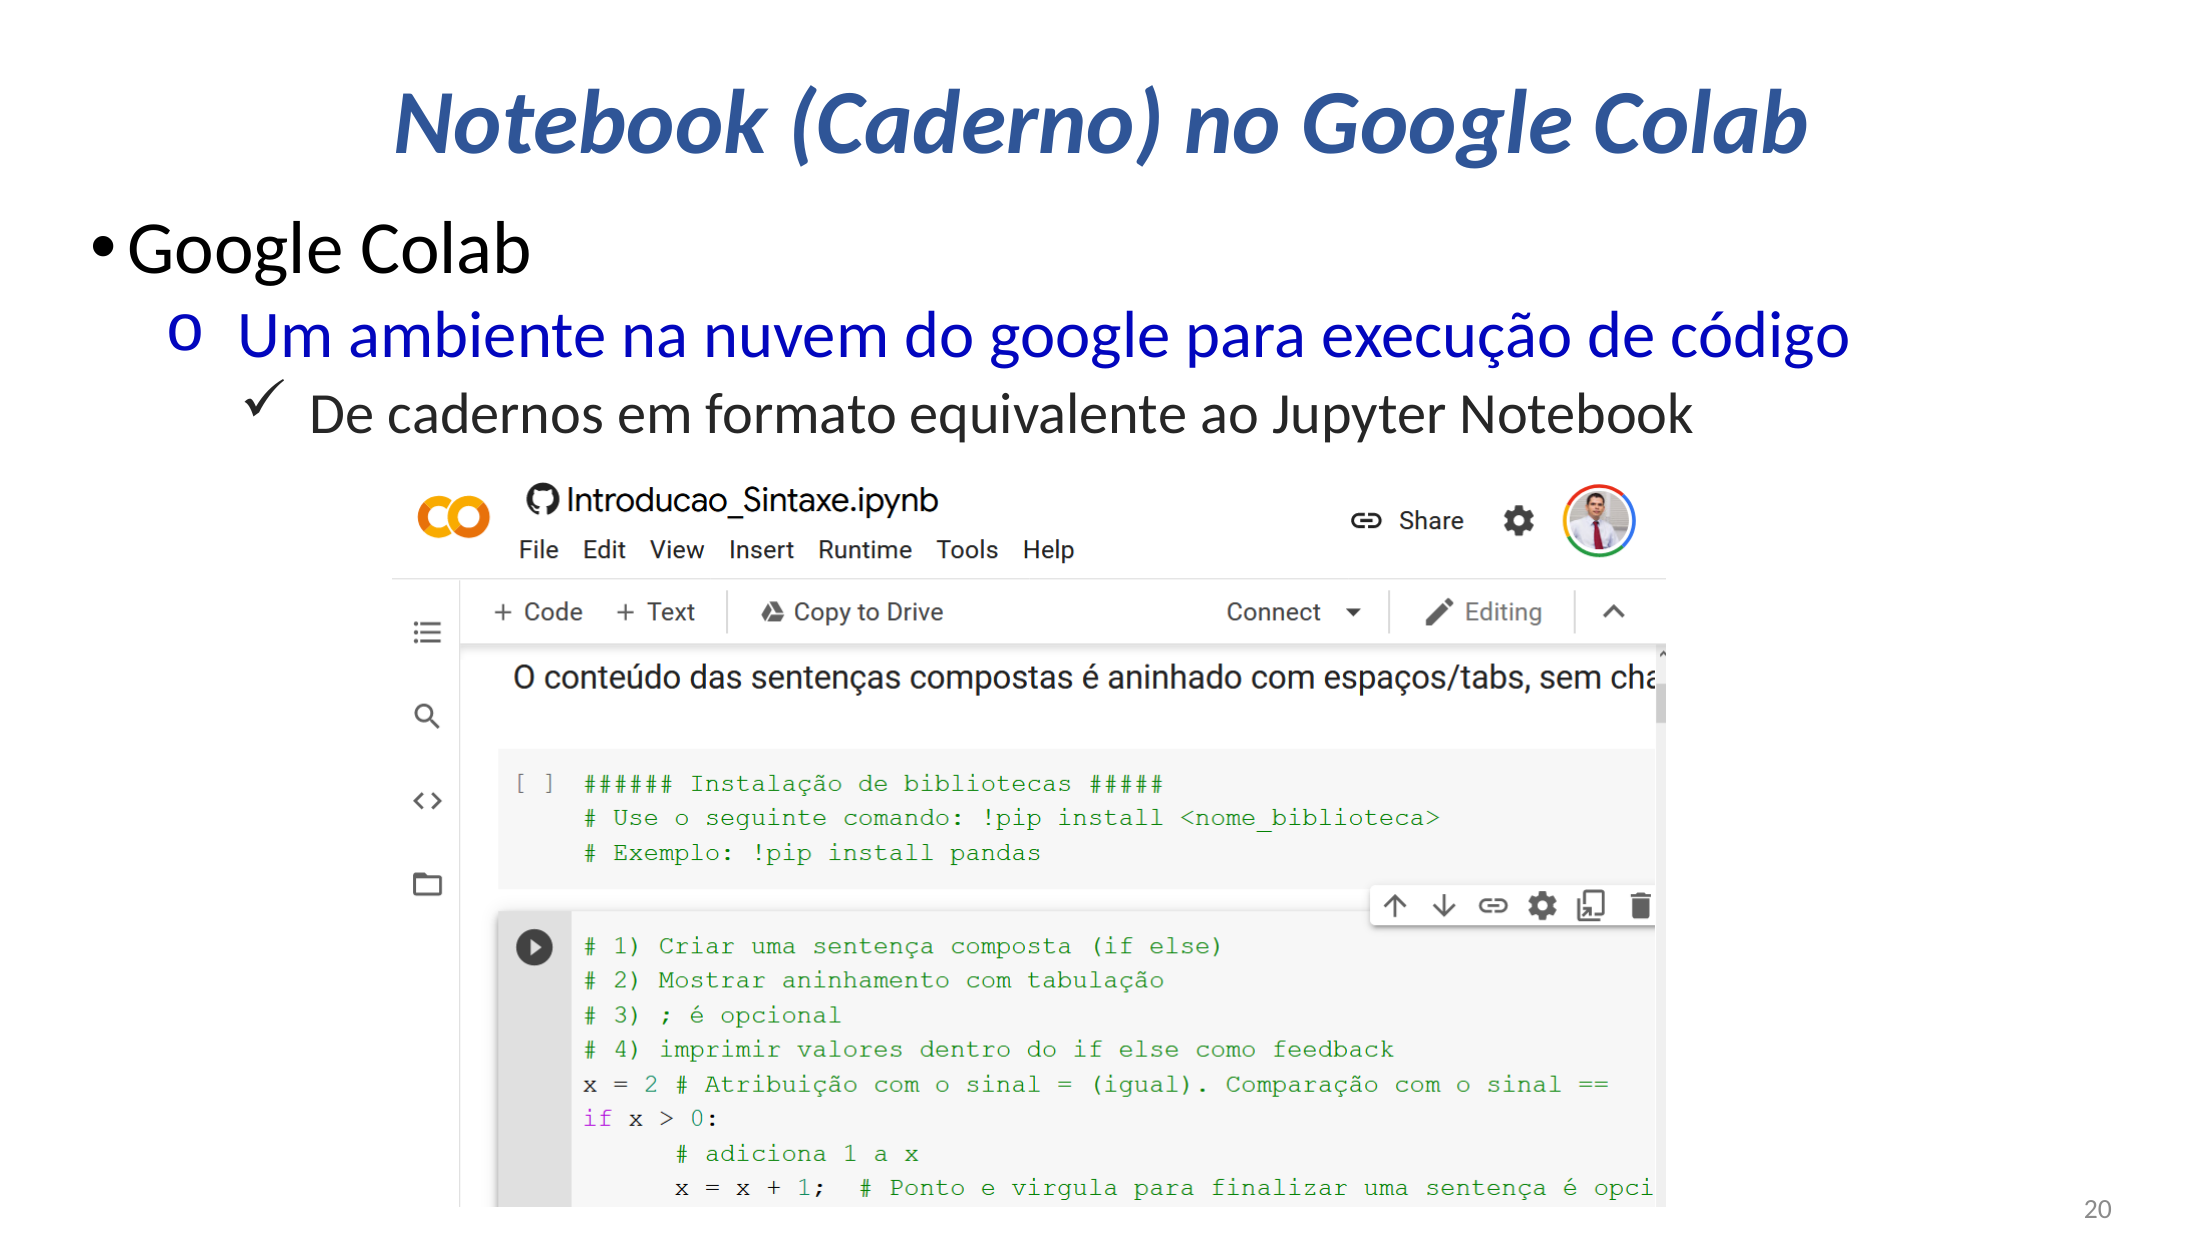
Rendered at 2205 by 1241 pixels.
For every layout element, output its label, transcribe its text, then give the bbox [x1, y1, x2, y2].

title Notebook (Caderno) no Google Colab [151, 3, 2054, 201]
list Google Colab Um ambiente na nuvem do google para execução de código De cadernos em formato equivalente ao Jupyter Notebook [75, 201, 2105, 1237]
text_box 20 [1630, 1174, 2127, 1240]
picture [392, 464, 1666, 1207]
